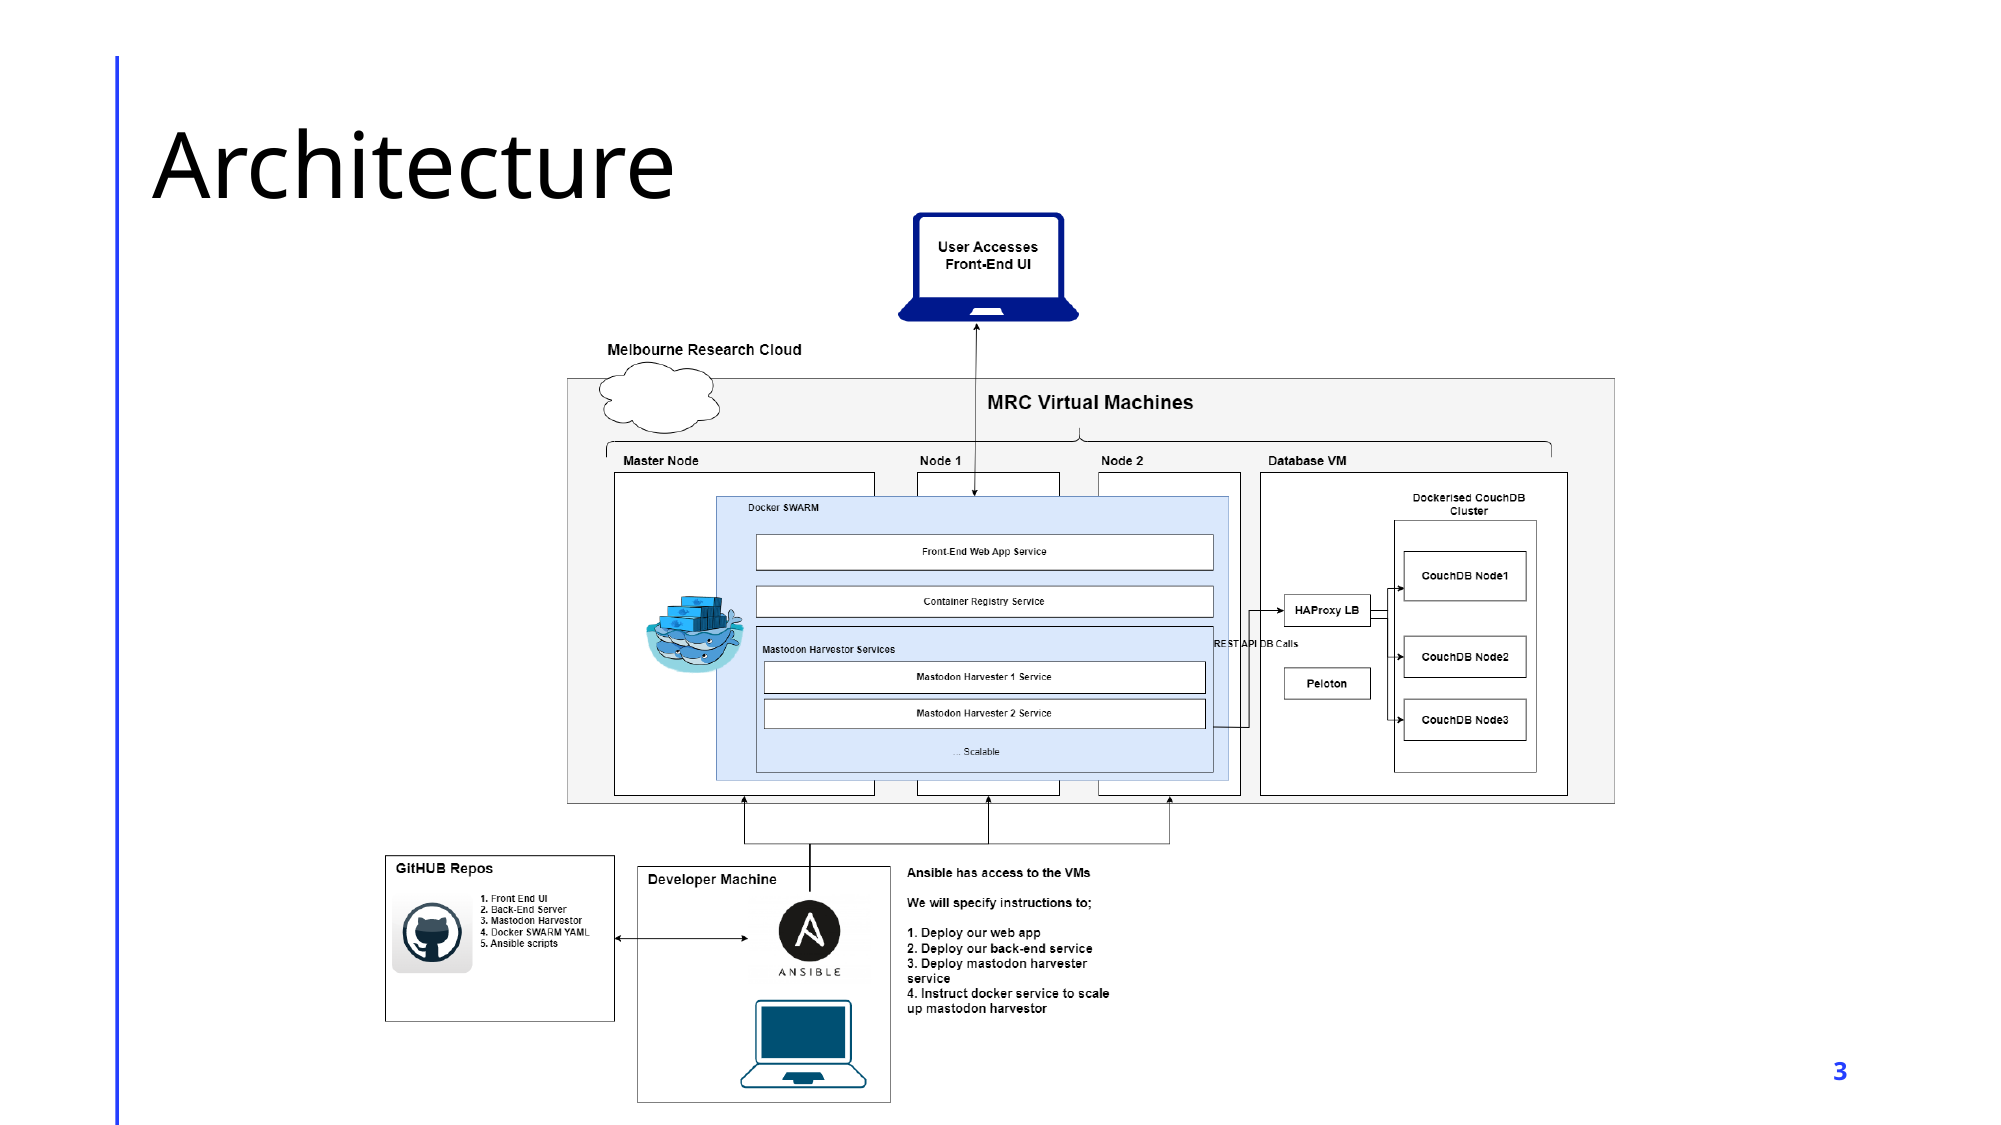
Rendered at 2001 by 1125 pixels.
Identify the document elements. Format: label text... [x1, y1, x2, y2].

picture [385, 212, 1615, 1103]
slide_number 3 [1615, 1042, 1863, 1103]
title Architecture [137, 59, 1863, 278]
